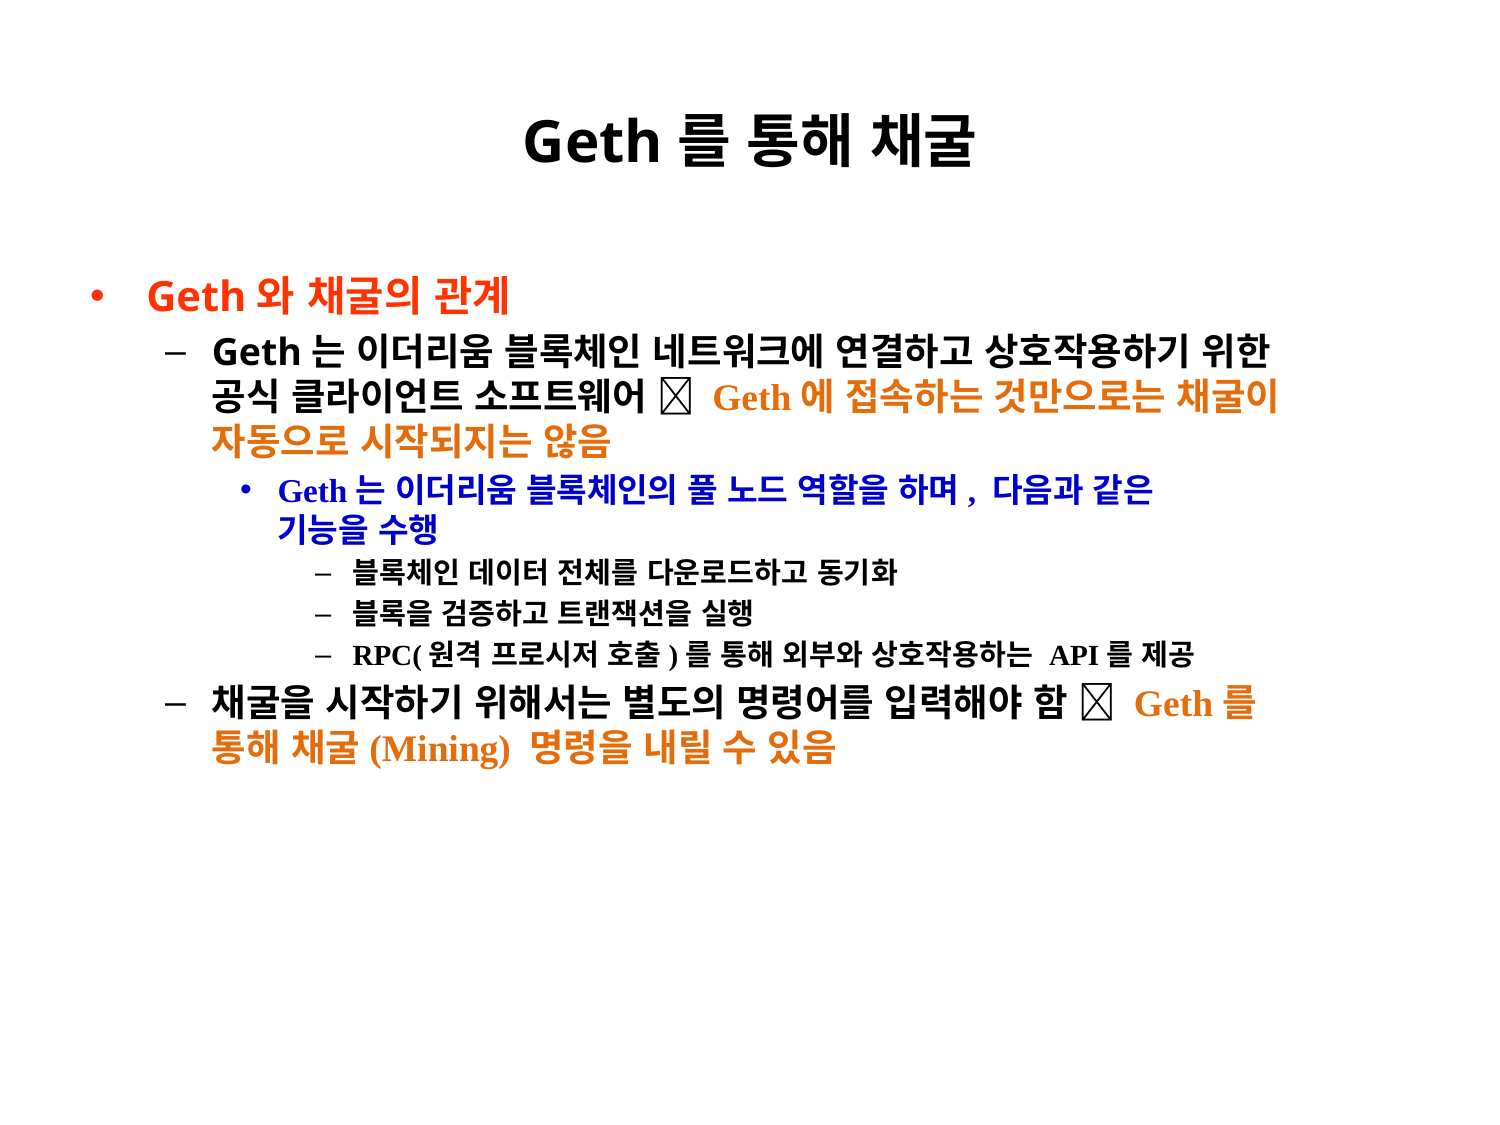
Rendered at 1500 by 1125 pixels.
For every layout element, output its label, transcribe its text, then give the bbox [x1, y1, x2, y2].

list Geth와 채굴의 관계 Geth는 이더리움 블록체인 네트워크에 연결하고 상호작용하기 위한 공식 클라이언트 소프트웨어  Geth에 접속하는 것만으로는 채굴이 자동으로 시작되지는 않음 Geth는 이더리움 블록체인의 풀 노드 역할을 하며, 다음과 같은 기능을 수행 블록체인 데이터 전체를 다운로드하고 동기화 블록을 검증하고 트랜잭션을 실행 RPC(원격 프로시저 호출)를 통해 외부와 상호작용하는 API를 제공 채굴을 시작하기 위해서는 별도의 명령어를 입력해야 함  Geth를 통해 채굴(Mining) 명령을 내릴 수 있음 [75, 262, 1425, 1005]
title Geth를 통해 채굴 [75, 45, 1425, 233]
